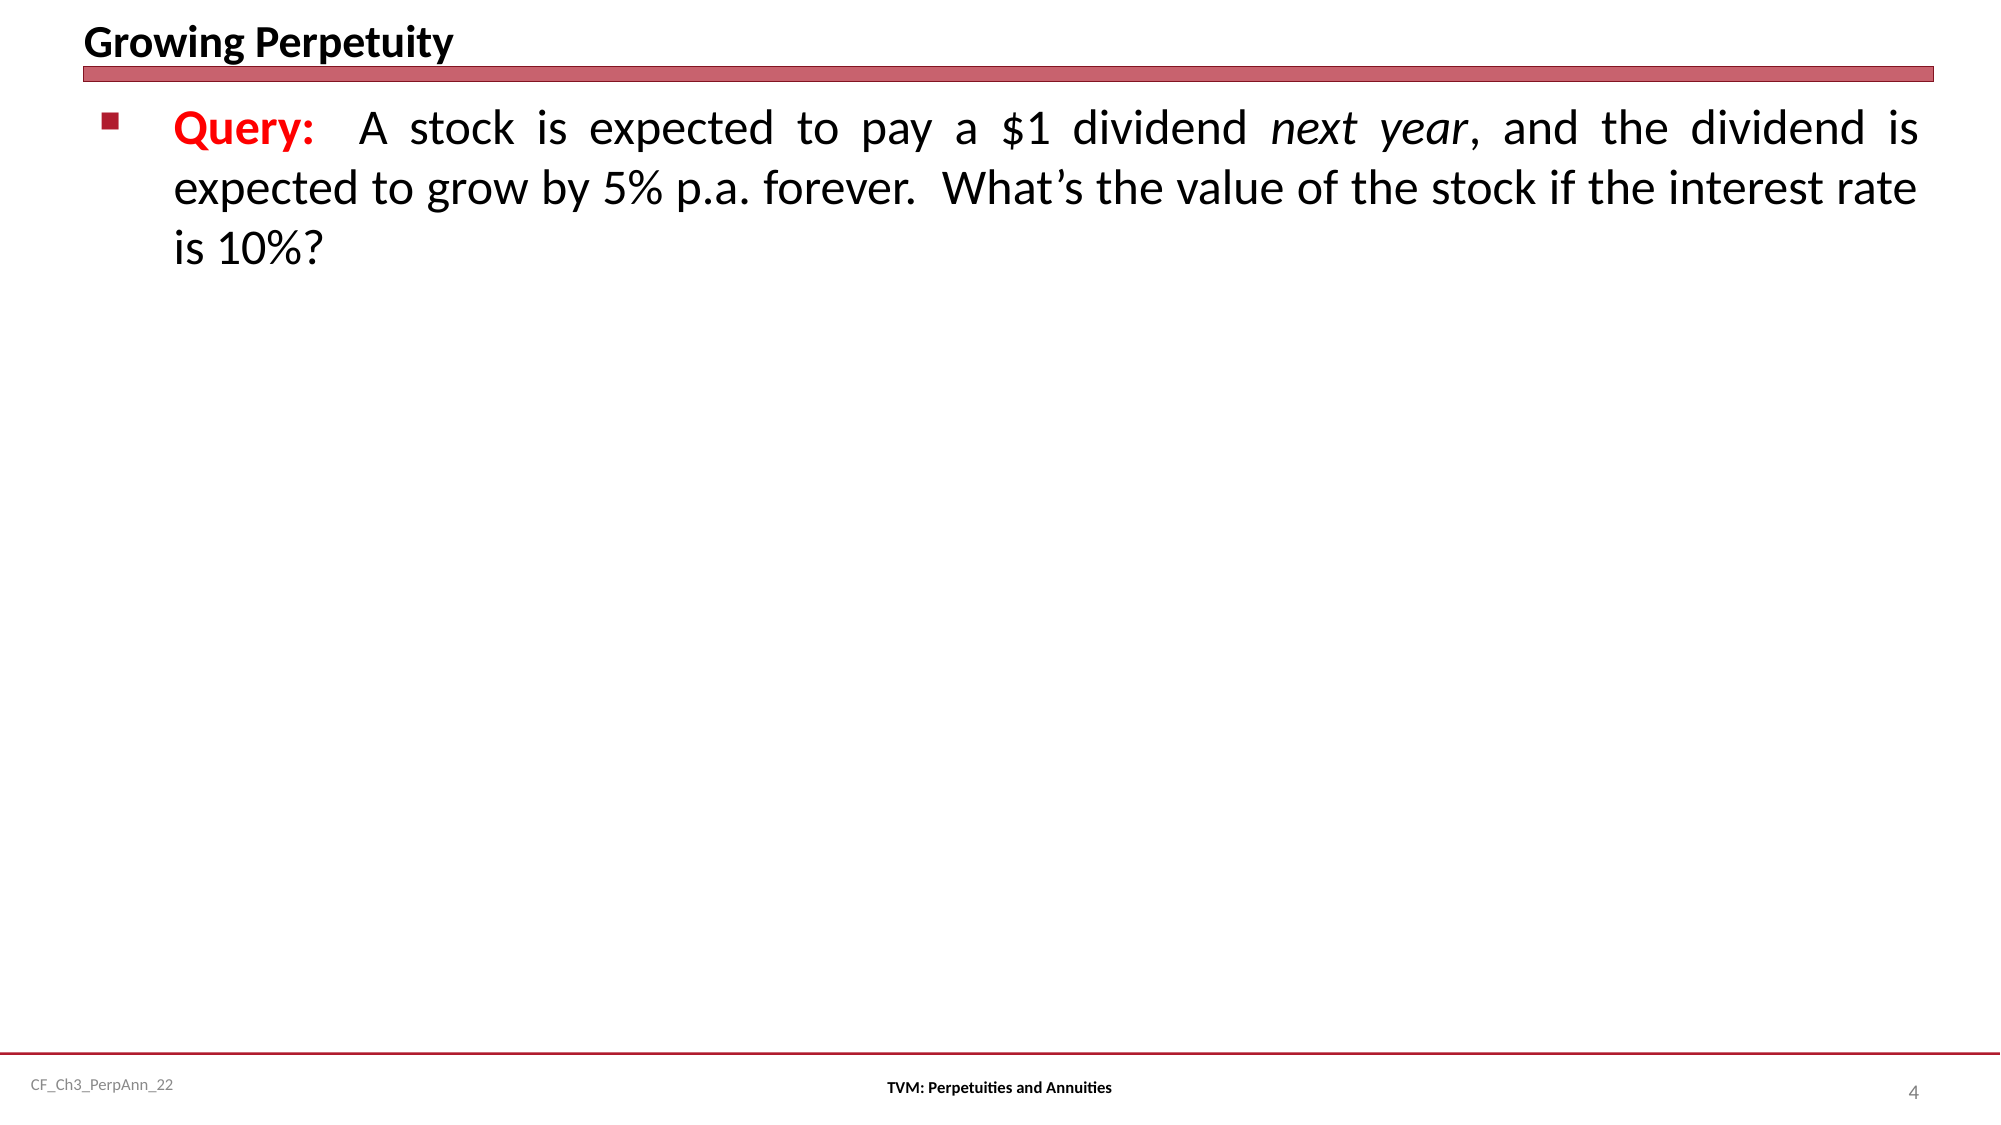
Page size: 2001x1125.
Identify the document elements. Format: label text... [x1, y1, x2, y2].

title Growing Perpetuity [83, 6, 1935, 67]
slide_number 4 [1834, 1061, 1934, 1122]
list Query: A stock is expected to pay a $1 dividend next year, and the dividend is expected to grow by 5% p.a. forever. What’s the value of the stock if the interest rate is 10%? [83, 87, 1934, 1041]
footer TVM: Perpetuities and Annuities [683, 1056, 1317, 1117]
